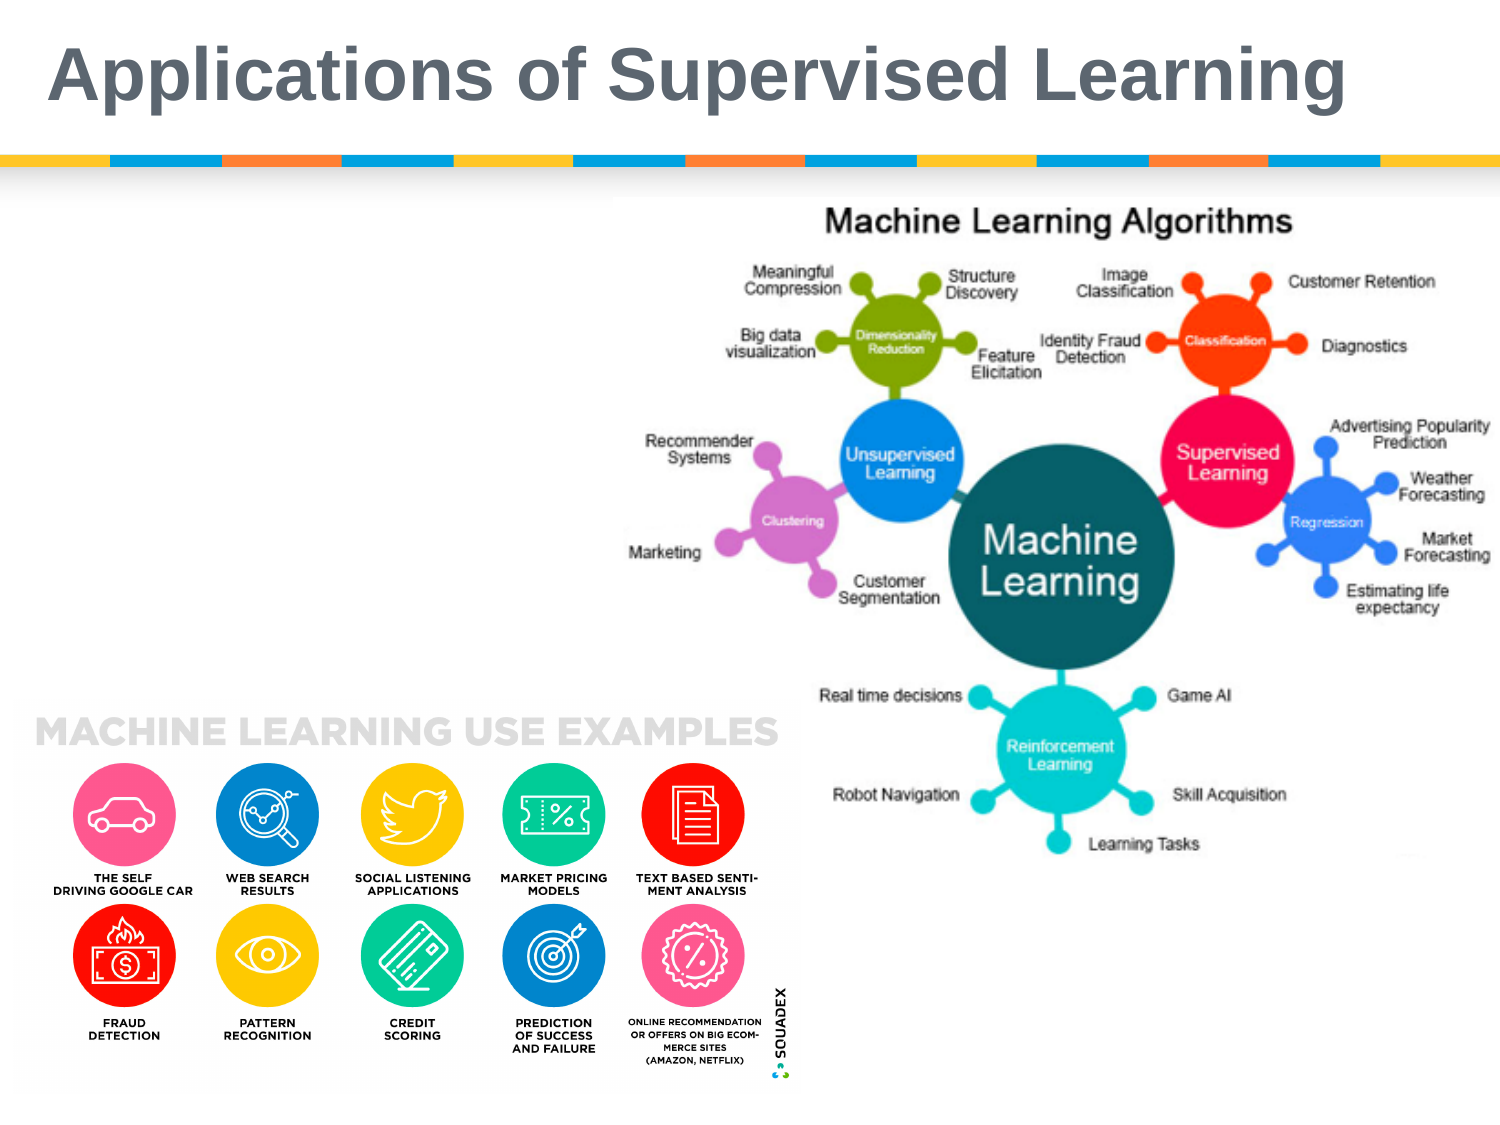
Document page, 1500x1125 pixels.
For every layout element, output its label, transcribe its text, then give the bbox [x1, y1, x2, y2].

title Applications of Supervised Learning [31, 0, 1460, 154]
picture [13, 197, 1500, 1094]
